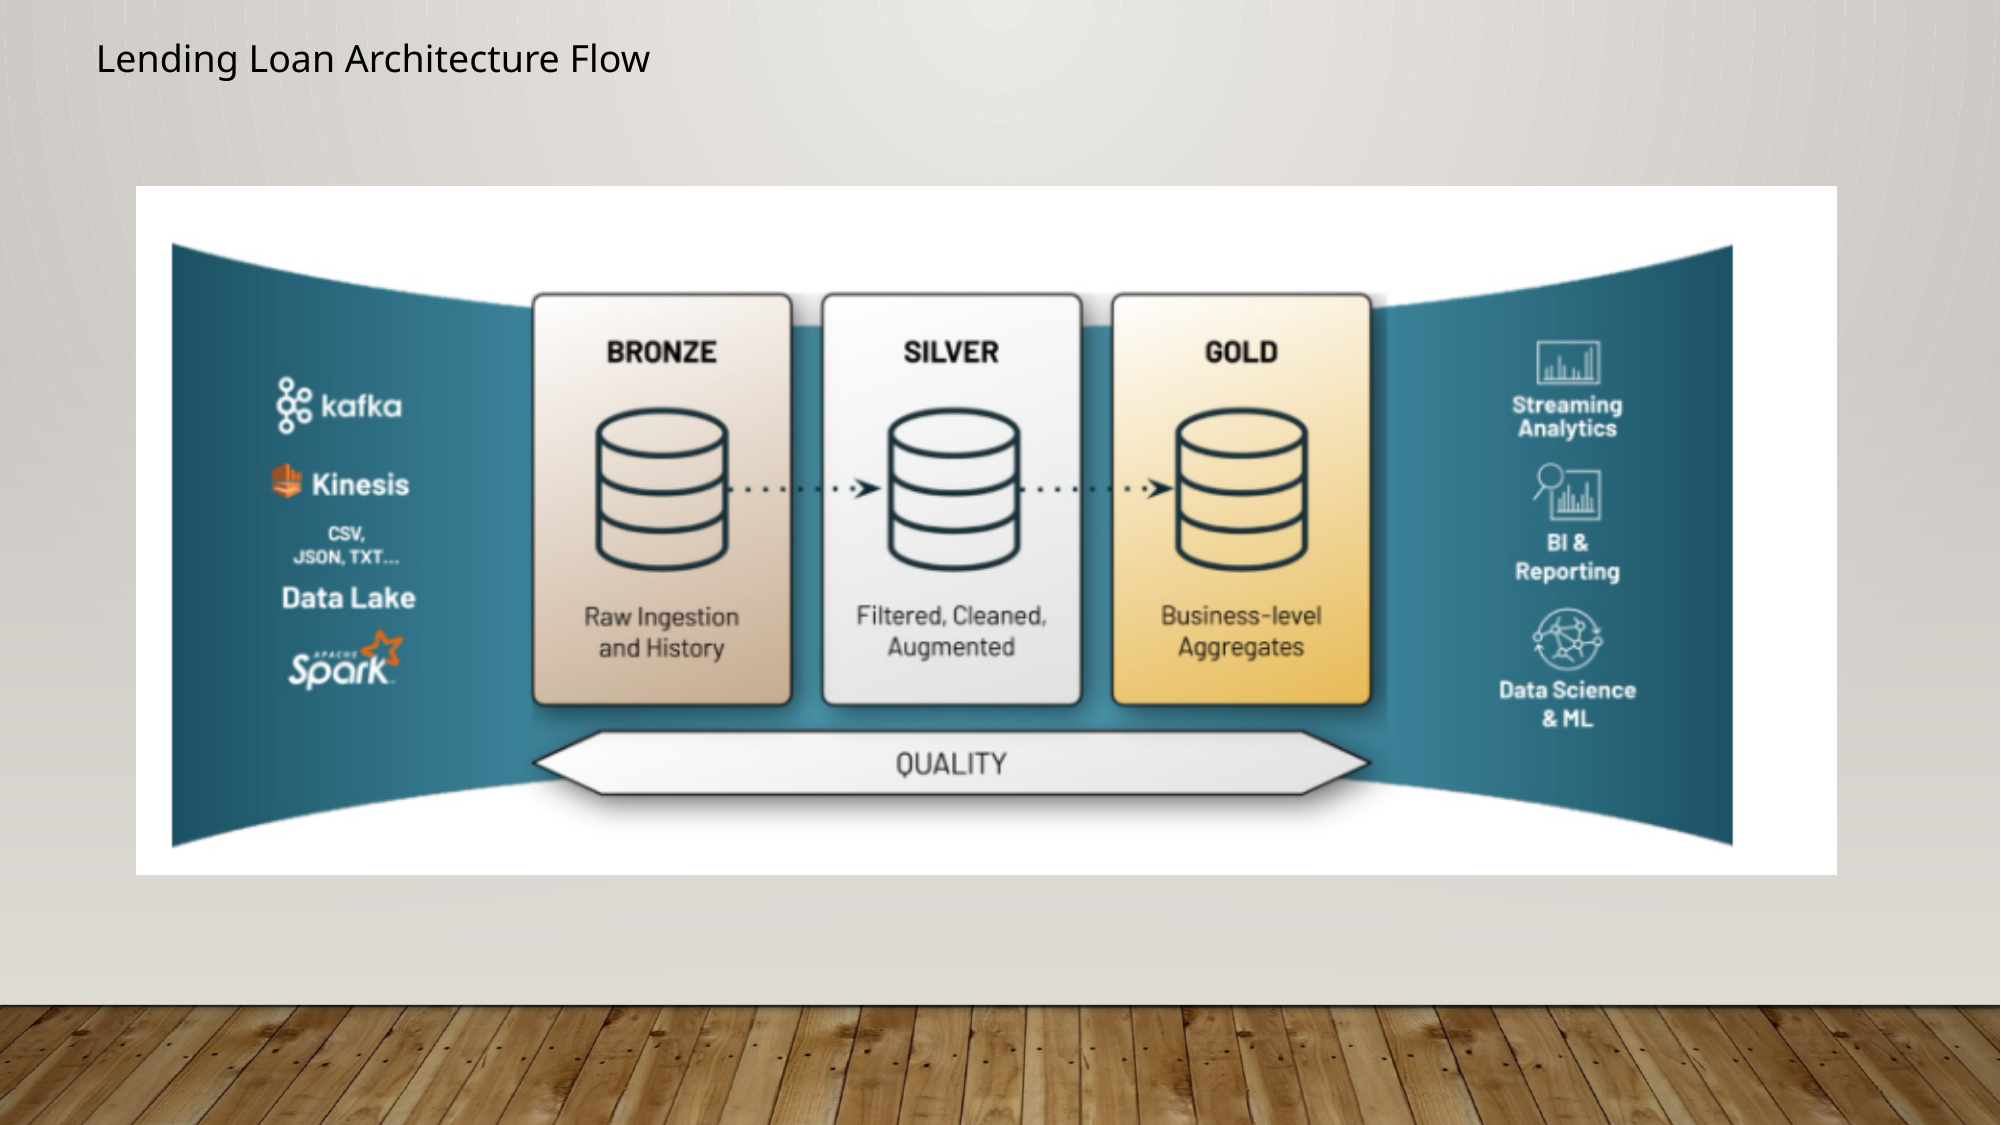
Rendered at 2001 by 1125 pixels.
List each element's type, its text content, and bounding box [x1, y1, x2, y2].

picture [135, 186, 1837, 875]
text_box Lending Loan Architecture Flow [81, 27, 1083, 88]
picture [0, 1005, 2000, 1125]
